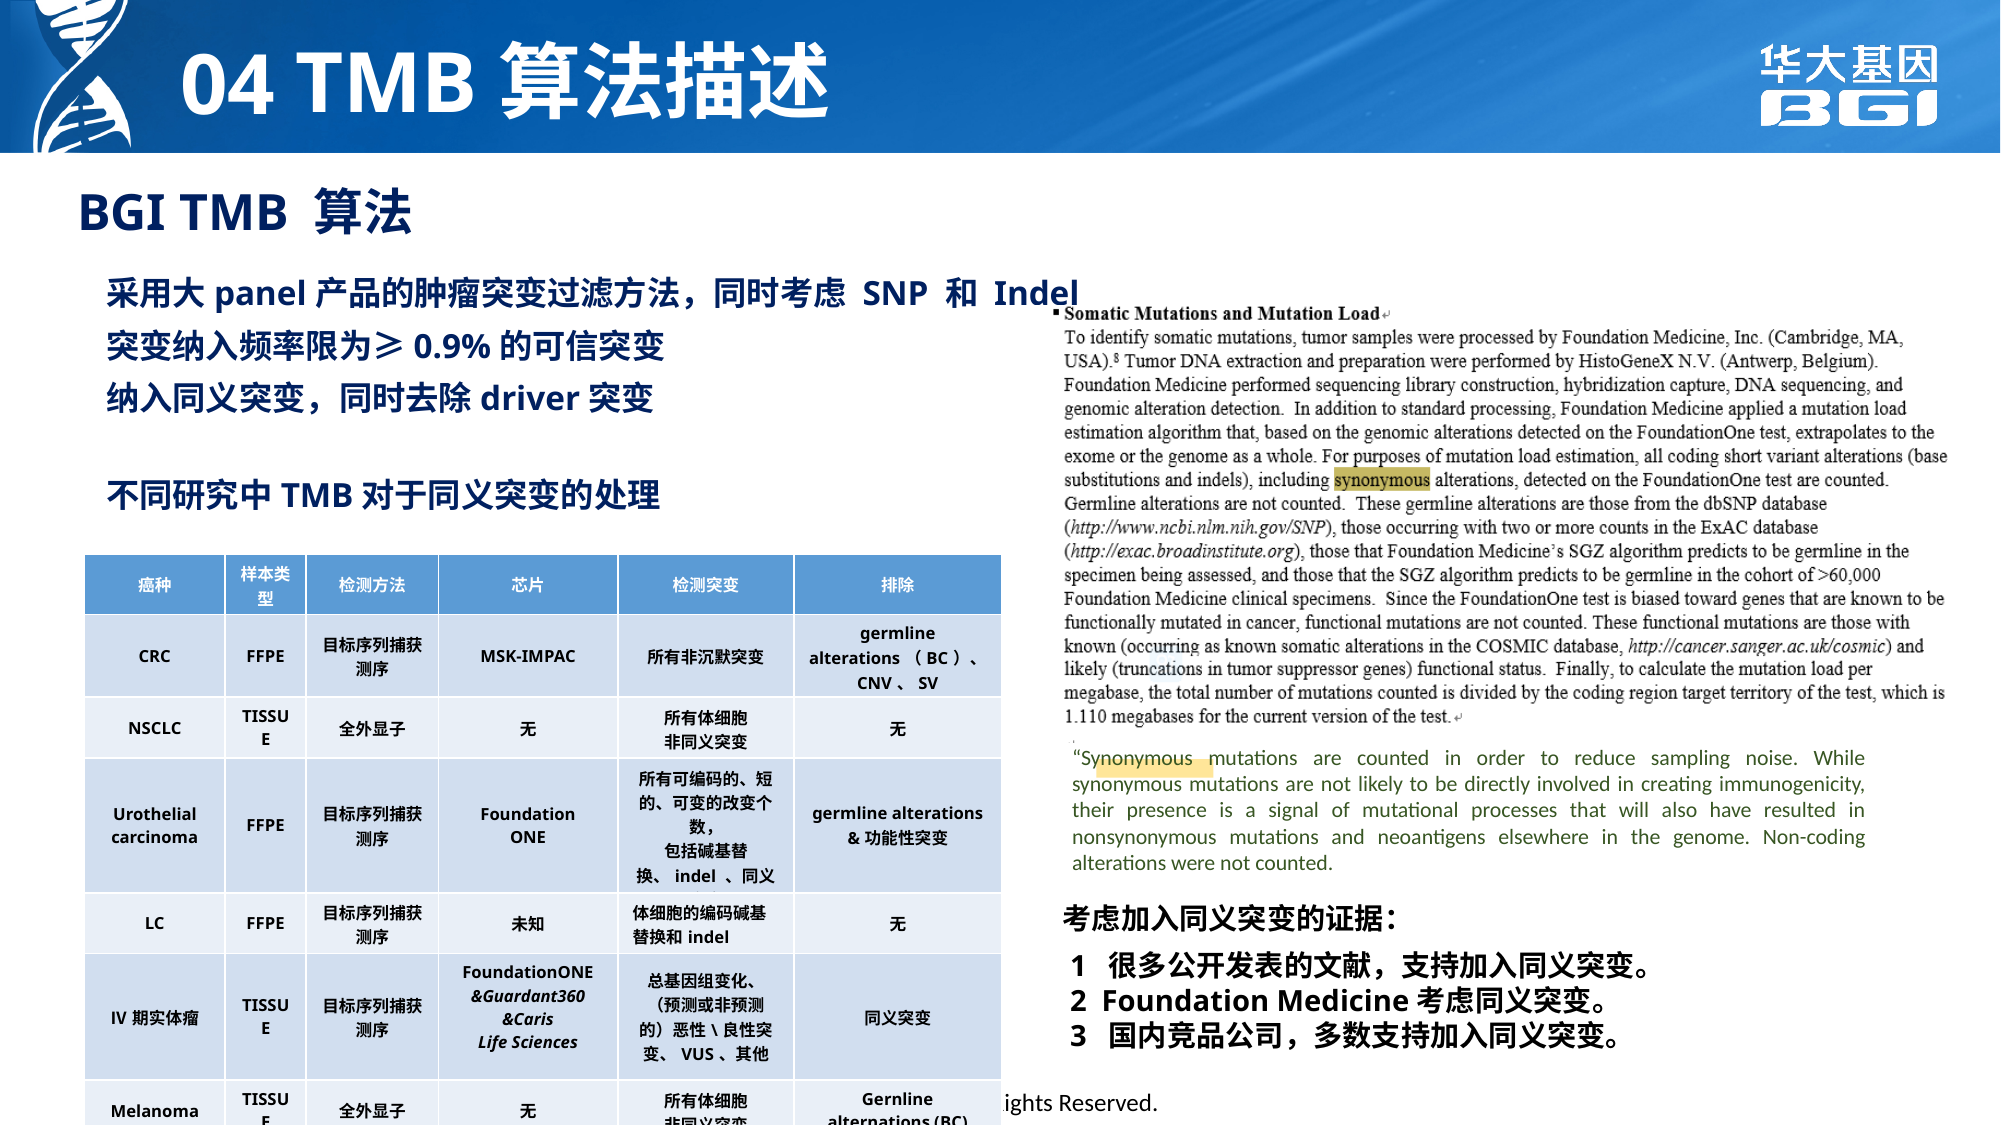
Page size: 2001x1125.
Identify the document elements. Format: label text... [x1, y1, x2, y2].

table_cell 无 [795, 698, 1001, 757]
table_cell Gernline alternations (BC) [795, 1081, 1001, 1125]
table_cell Melanoma [85, 1081, 224, 1125]
table_cell 未知 [439, 894, 617, 953]
table_header 样本类型 [226, 555, 305, 614]
table_cell FFPE [226, 759, 305, 892]
text_box 采用大panel产品的肿瘤突变过滤方法，同时考虑 SNP 和 Indel 突变纳入频率限为≥0.9%的可信突变 纳入同义突变，同时去除driver突变 [91, 265, 1954, 425]
table_cell Foundation ONE [439, 759, 617, 892]
table_cell TISSUE [226, 954, 305, 1079]
table_header 癌种 [85, 555, 224, 614]
table_cell FoundationONE &Guardant360 &Caris Life Sciences [439, 954, 617, 1079]
text_box 04 [165, 24, 291, 139]
table_cell 目标序列捕获测序 [307, 954, 438, 1079]
table_cell Ⅳ期实体瘤 [85, 954, 224, 1079]
table_header 芯片 [439, 555, 617, 614]
table_cell 所有体细胞 非同义突变 [619, 698, 793, 757]
table_cell 无 [439, 698, 617, 757]
table_cell 总基因组变化、（预测或非预测的）恶性\良性突变、VUS、其他 [619, 954, 793, 1079]
table_cell 全外显子 [307, 698, 438, 757]
table_cell germline alterations（BC）、 CNV、SV [795, 615, 1001, 696]
table_cell 无 [795, 894, 1001, 953]
table_cell MSK-IMPAC [439, 615, 617, 696]
text_box 不同研究中TMB对于同义突变的处理 [91, 466, 960, 522]
table_cell NSCLC [85, 698, 224, 757]
table_cell TISSUE [226, 698, 305, 757]
table_cell 目标序列捕获测序 [307, 894, 438, 953]
text_box ©2019 BGI All Rights Reserved. [1003, 1079, 1174, 1125]
table_header 检测突变 [619, 555, 793, 614]
table_cell FFPE [226, 615, 305, 696]
table_header 检测方法 [307, 555, 438, 614]
table_cell 所有非沉默突变 [619, 615, 793, 696]
table_cell 所有体细胞 非同义突变 [619, 1081, 793, 1125]
text_box 考虑加入同义突变的证据： 1 很多公开发表的文献，支持加入同义突变。 2 Foundation Medicine考虑同义突变。 3 国内竞品公司，多数支持加入同义突变。 [1047, 892, 1866, 1060]
table_cell 目标序列捕获测序 [307, 615, 438, 696]
table_cell Urothelial carcinoma [85, 759, 224, 892]
table_cell germline alterations &功能性突变 [795, 759, 1001, 892]
table_cell CRC [85, 615, 224, 696]
text_box “Synonymous mutations are counted in order to reduce sampling noise. While synonymous mutations are not likely to be directly involved in creating immunogenicity, their presence is a signal of mutational processes that will also have resulted in nonsynonymous mutations and neoantigens elsewhere in the genome. Non-coding alterations were not counted. [1057, 743, 1882, 883]
table_cell 无 [439, 1081, 617, 1125]
table_cell FFPE [226, 894, 305, 953]
text_box BGI TMB 算法 [62, 173, 1908, 248]
table_cell 同义突变 [795, 954, 1001, 1079]
table_cell 全外显子 [307, 1081, 438, 1125]
table_header 排除 [795, 555, 1001, 614]
table_cell TISSUE [226, 1081, 305, 1125]
table_cell LC [85, 894, 224, 953]
table_cell 体细胞的编码碱基替换和indel [619, 894, 793, 953]
table_cell 所有可编码的、短的、可变的改变个数， 包括碱基替换、indel 、同义突变 [619, 759, 793, 892]
table_cell 目标序列捕获测序 [307, 759, 438, 892]
picture [0, 0, 2001, 1125]
text_box TMB算法描述 [280, 21, 846, 137]
